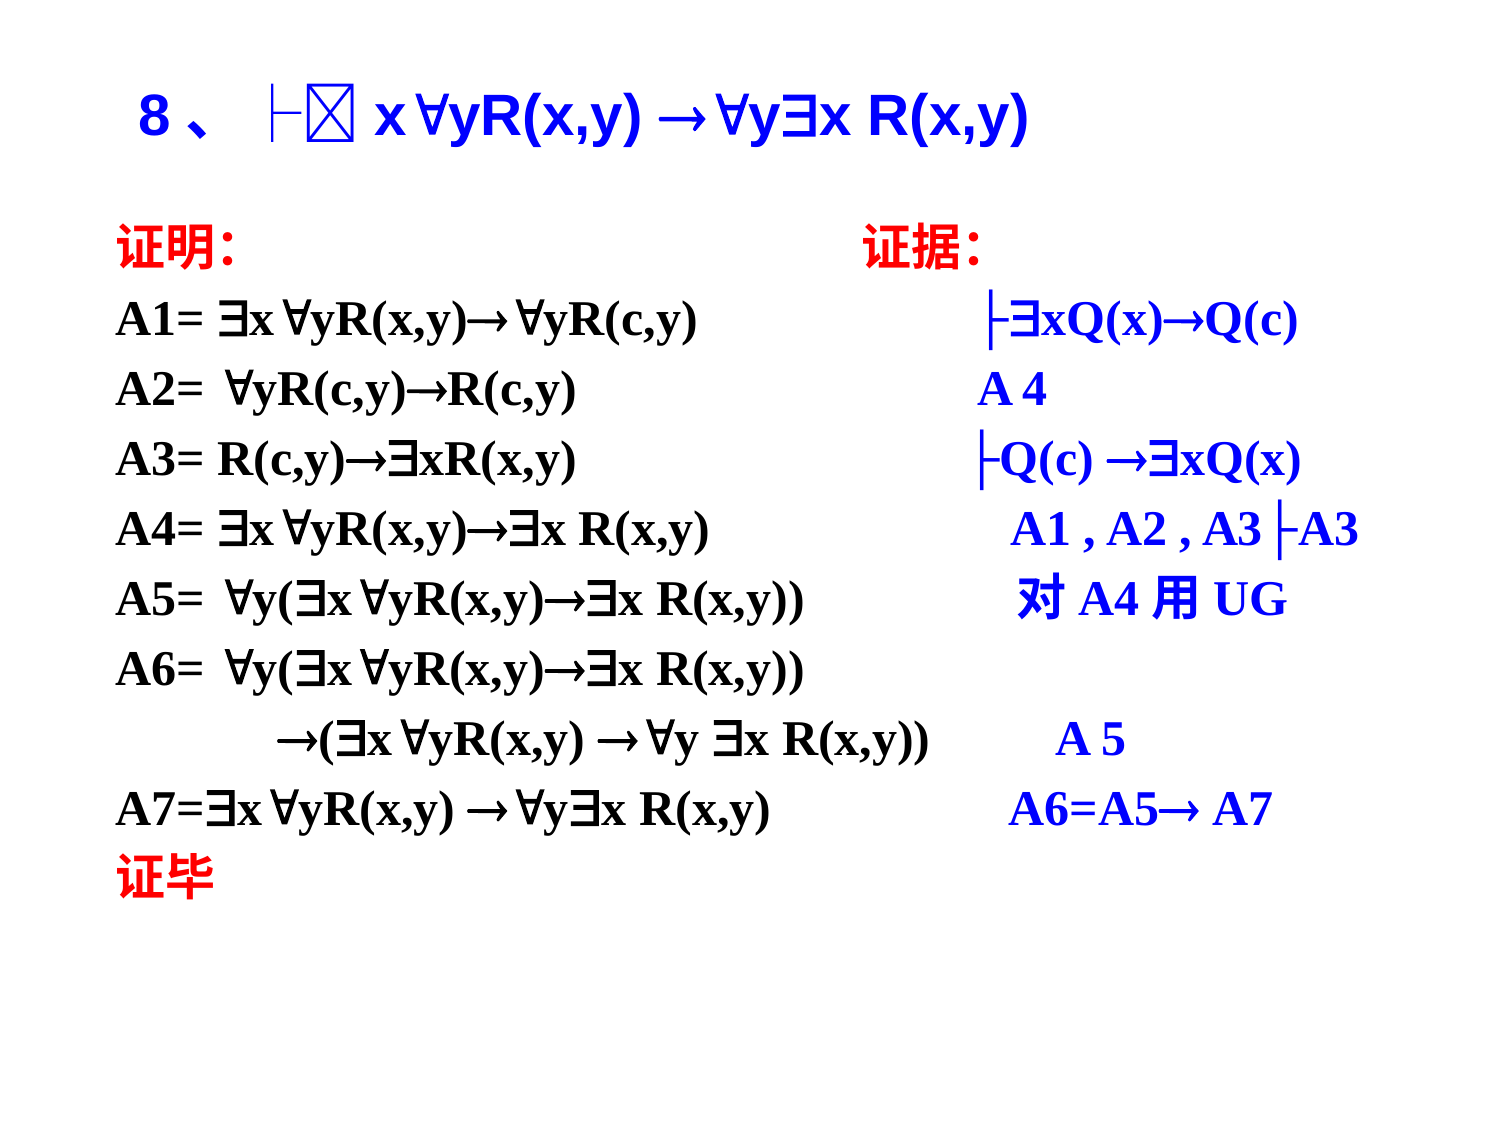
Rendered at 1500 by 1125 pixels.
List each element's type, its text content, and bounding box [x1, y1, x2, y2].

title 8、├xyR(x,y) yx R(x,y) [123, 42, 1177, 183]
list 证明： 证据： A1= xyR(x,y)yR(c,y) ├xQ(x)Q(c) A2= yR(c,y)R(c,y) A 4 A3= R(c,y)xR(x,y) ├Q(c) xQ(x) A4= xyR(x,y)x R(x,y) A1 , A2 , A3├A3 A5= y(xyR(x,y)x R(x,y)) 对A4用UG A6= y(xyR(x,y)x R(x,y)) (xyR(x,y) y x R(x,y)) A 5 A7=xyR(x,y) yx R(x,y) A6=A5 A7 证毕 [100, 208, 1465, 969]
